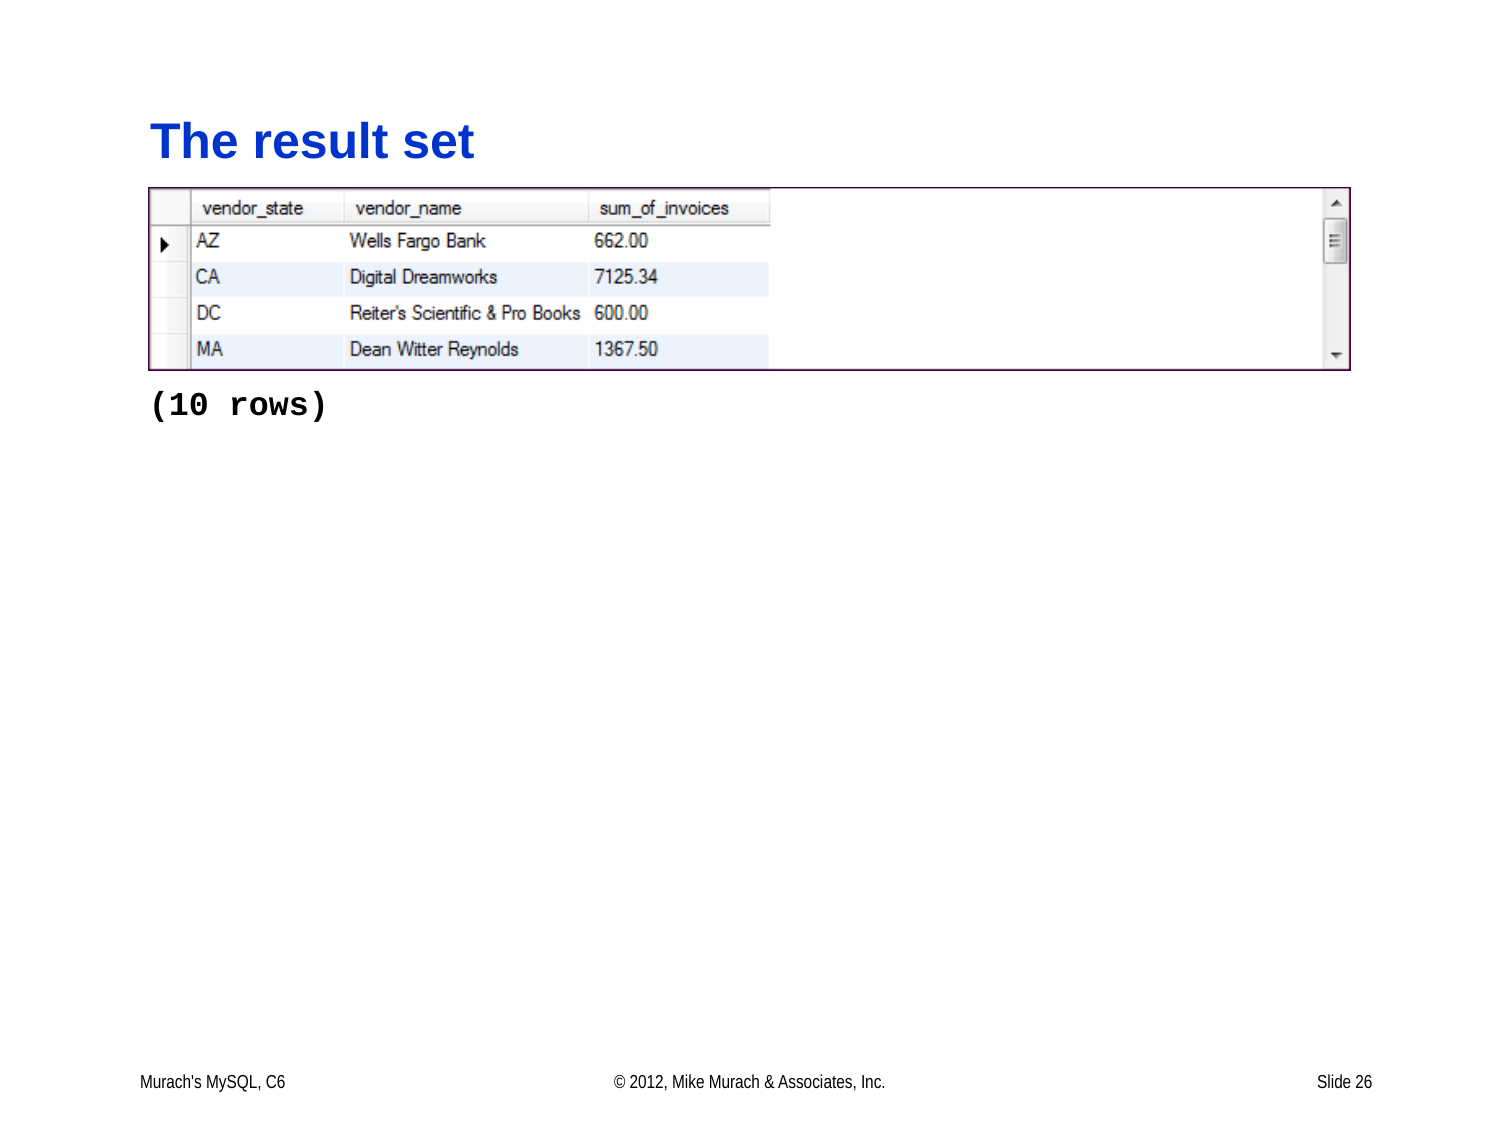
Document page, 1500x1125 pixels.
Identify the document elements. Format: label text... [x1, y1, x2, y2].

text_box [148, 374, 1357, 476]
slide_number Slide 26 [1074, 1024, 1388, 1101]
picture [148, 187, 1352, 371]
slide_number Murach's MySQL, C6 [124, 1024, 451, 1101]
footer © 2012, Mike Murach & Associates, Inc. [474, 1024, 1026, 1101]
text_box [149, 112, 1358, 210]
